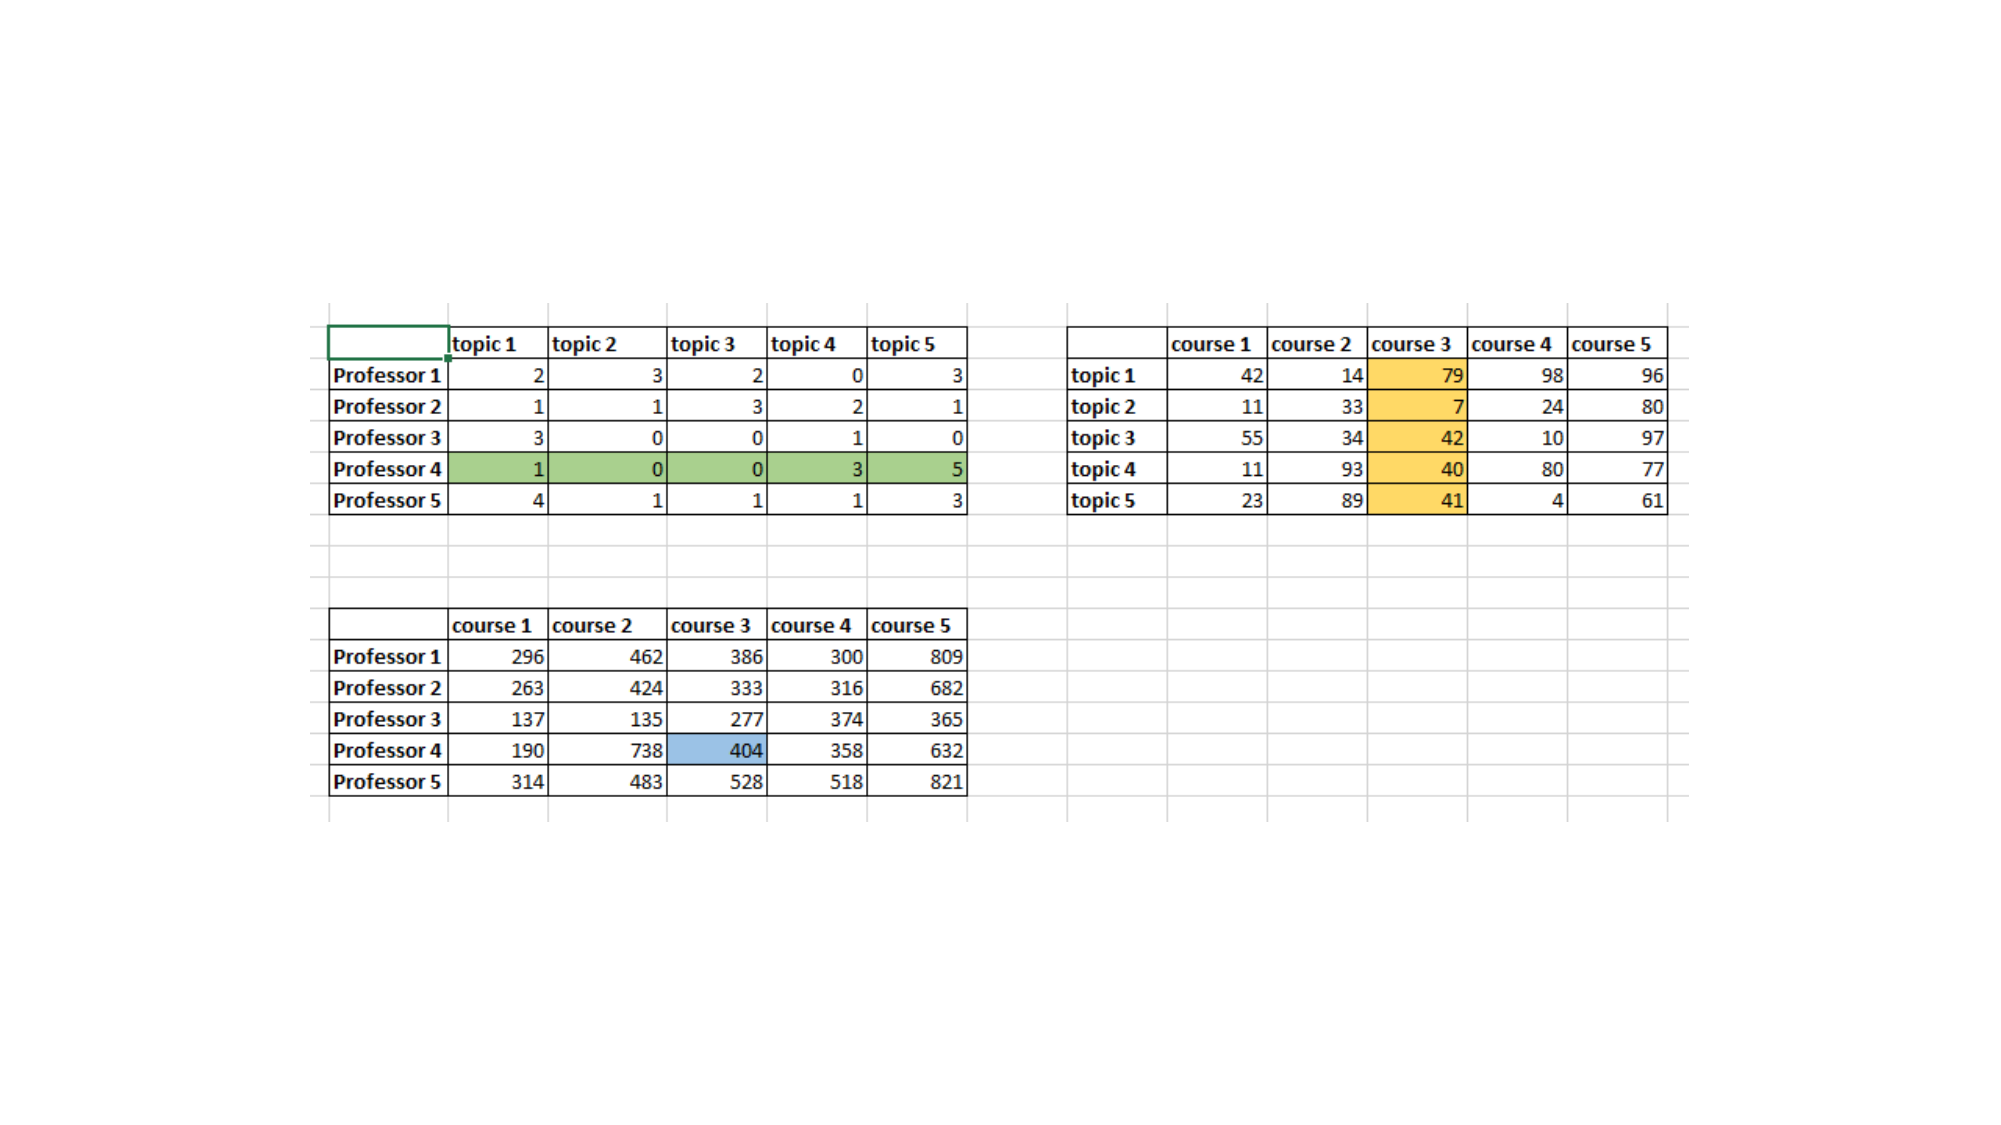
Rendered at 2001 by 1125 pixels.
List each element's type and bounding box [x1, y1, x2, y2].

picture [310, 303, 1689, 822]
